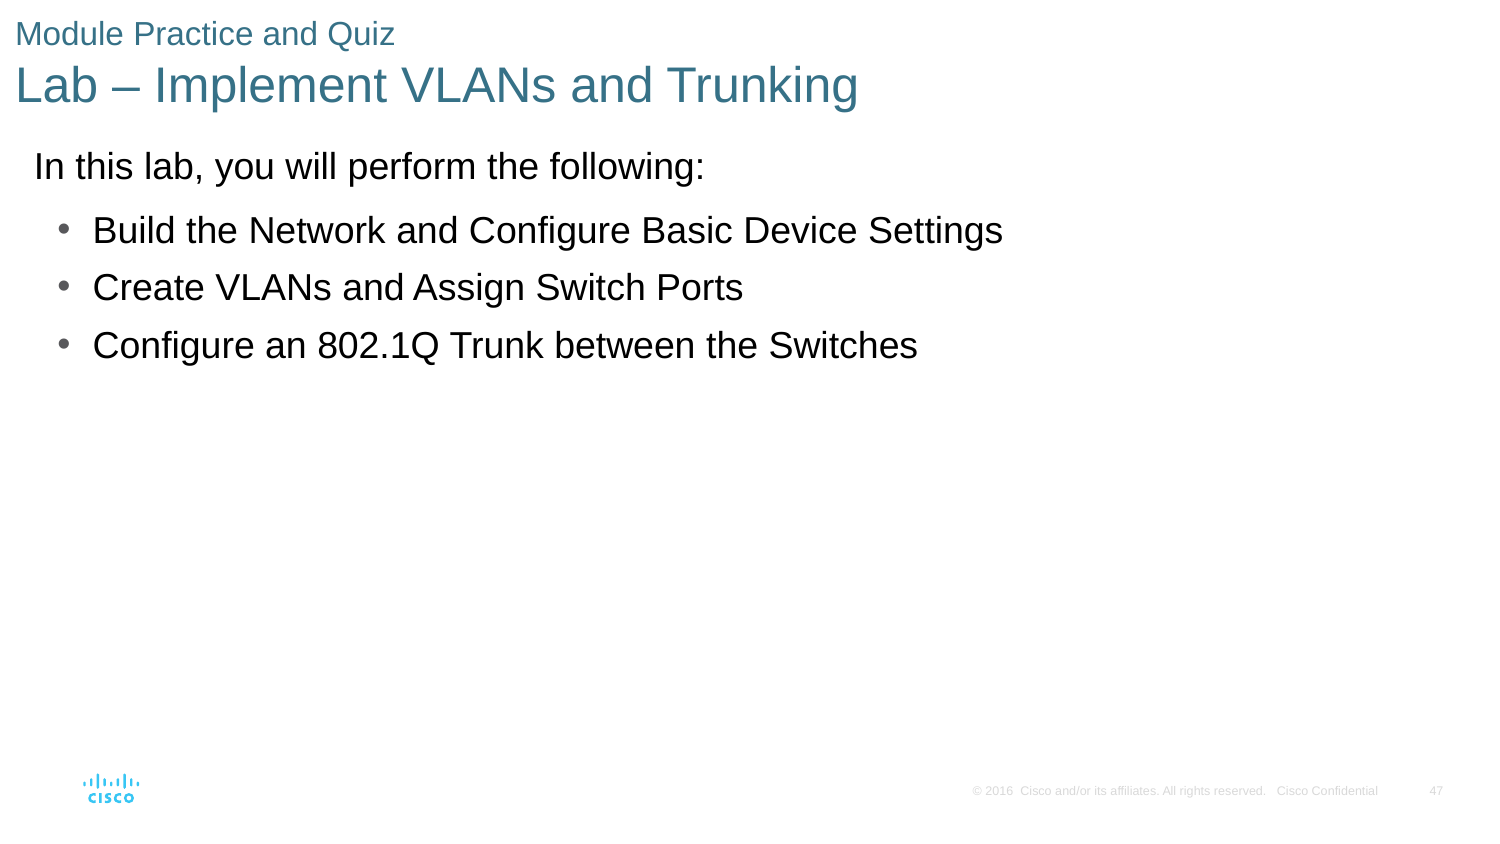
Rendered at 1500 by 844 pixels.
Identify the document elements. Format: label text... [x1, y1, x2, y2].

list In this lab, you will perform the following: Build the Network and Configure Basic Device Settings Create VLANs and Assign Switch Ports Configure an 802.1Q Trunk between the Switches [19, 134, 1461, 758]
title Module Practice and Quiz Lab – Implement VLANs and Trunking [0, 0, 1500, 125]
